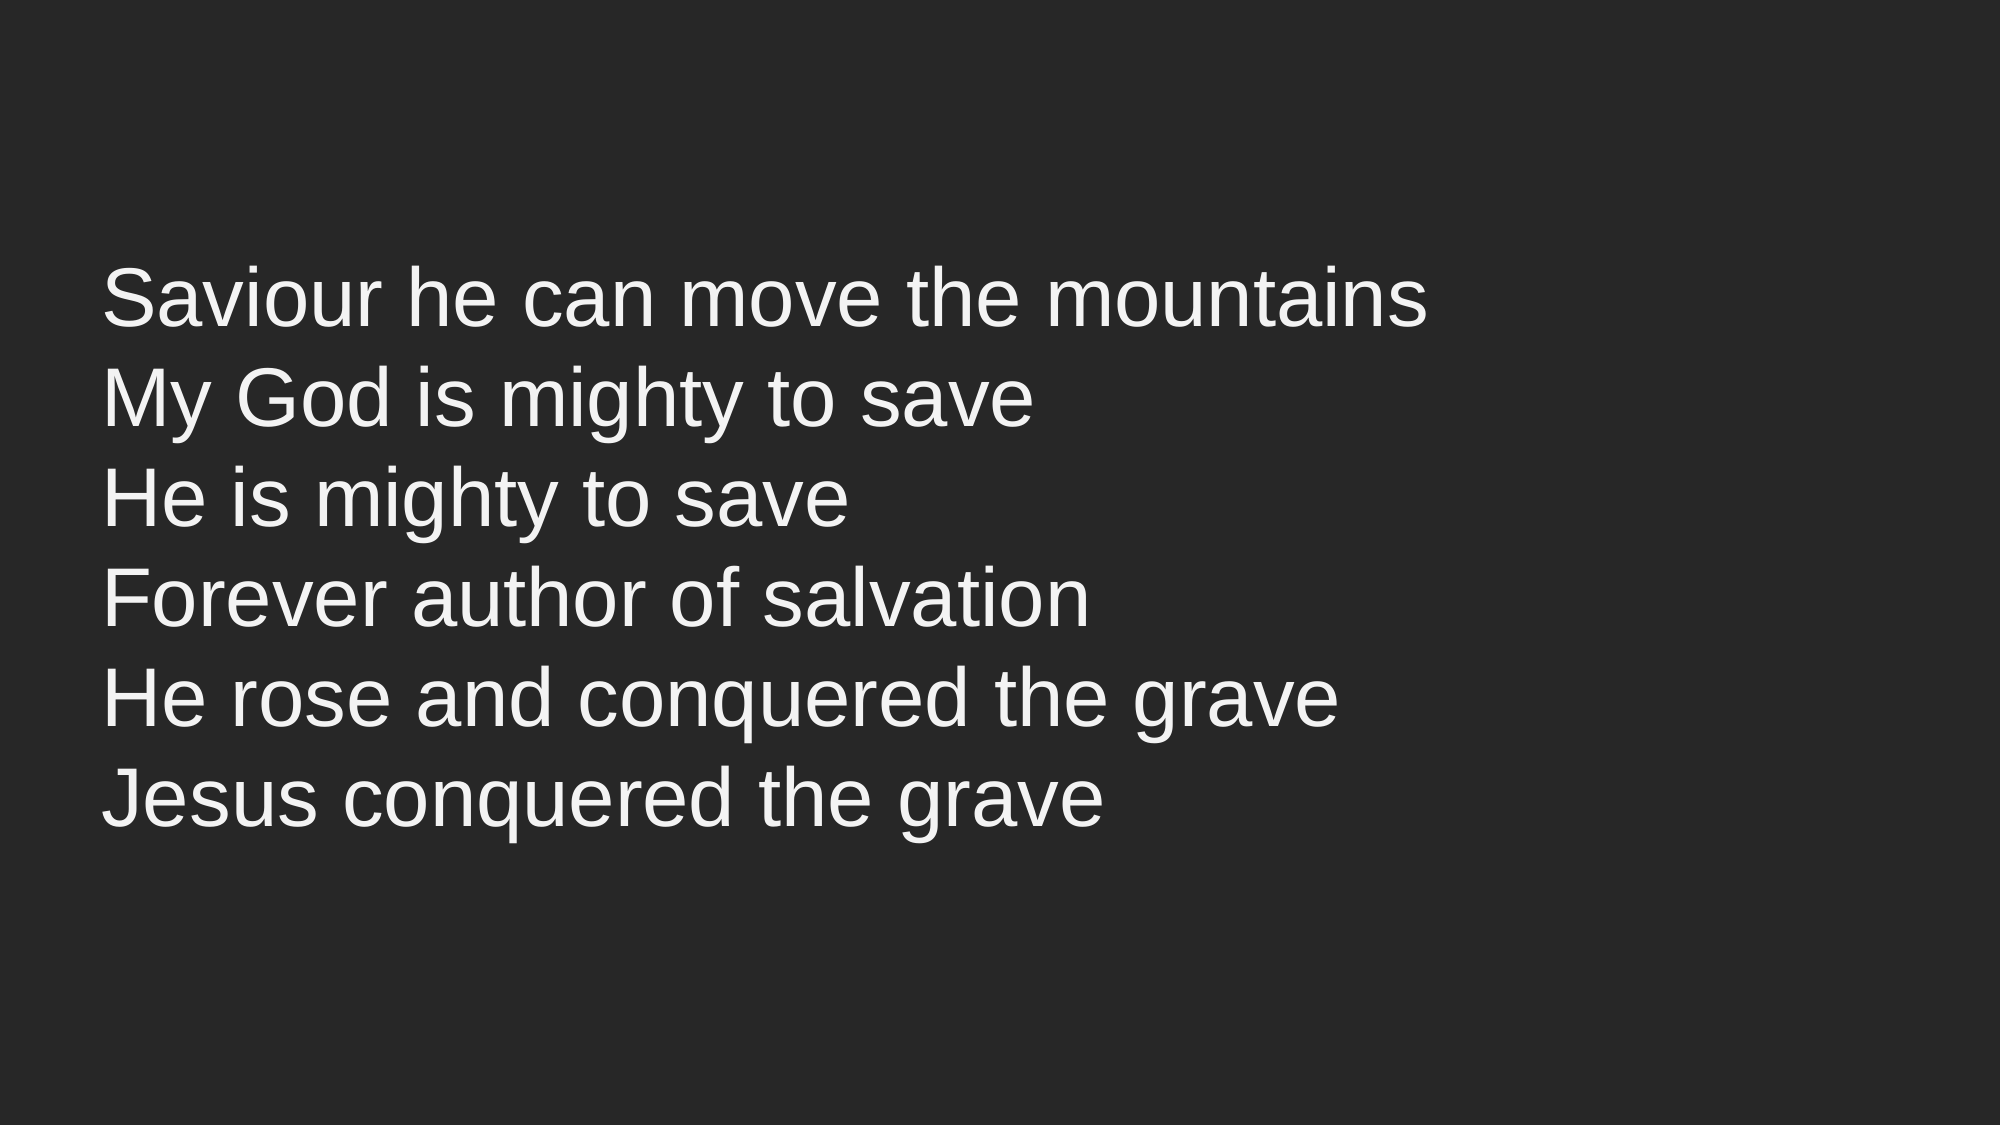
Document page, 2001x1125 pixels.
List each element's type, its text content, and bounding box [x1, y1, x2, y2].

text_box Saviour he can move the mountains My God is mighty to save He is mighty to save Forever author of salvation He rose and conquered the grave Jesus conquered the grave [86, 66, 1532, 1020]
